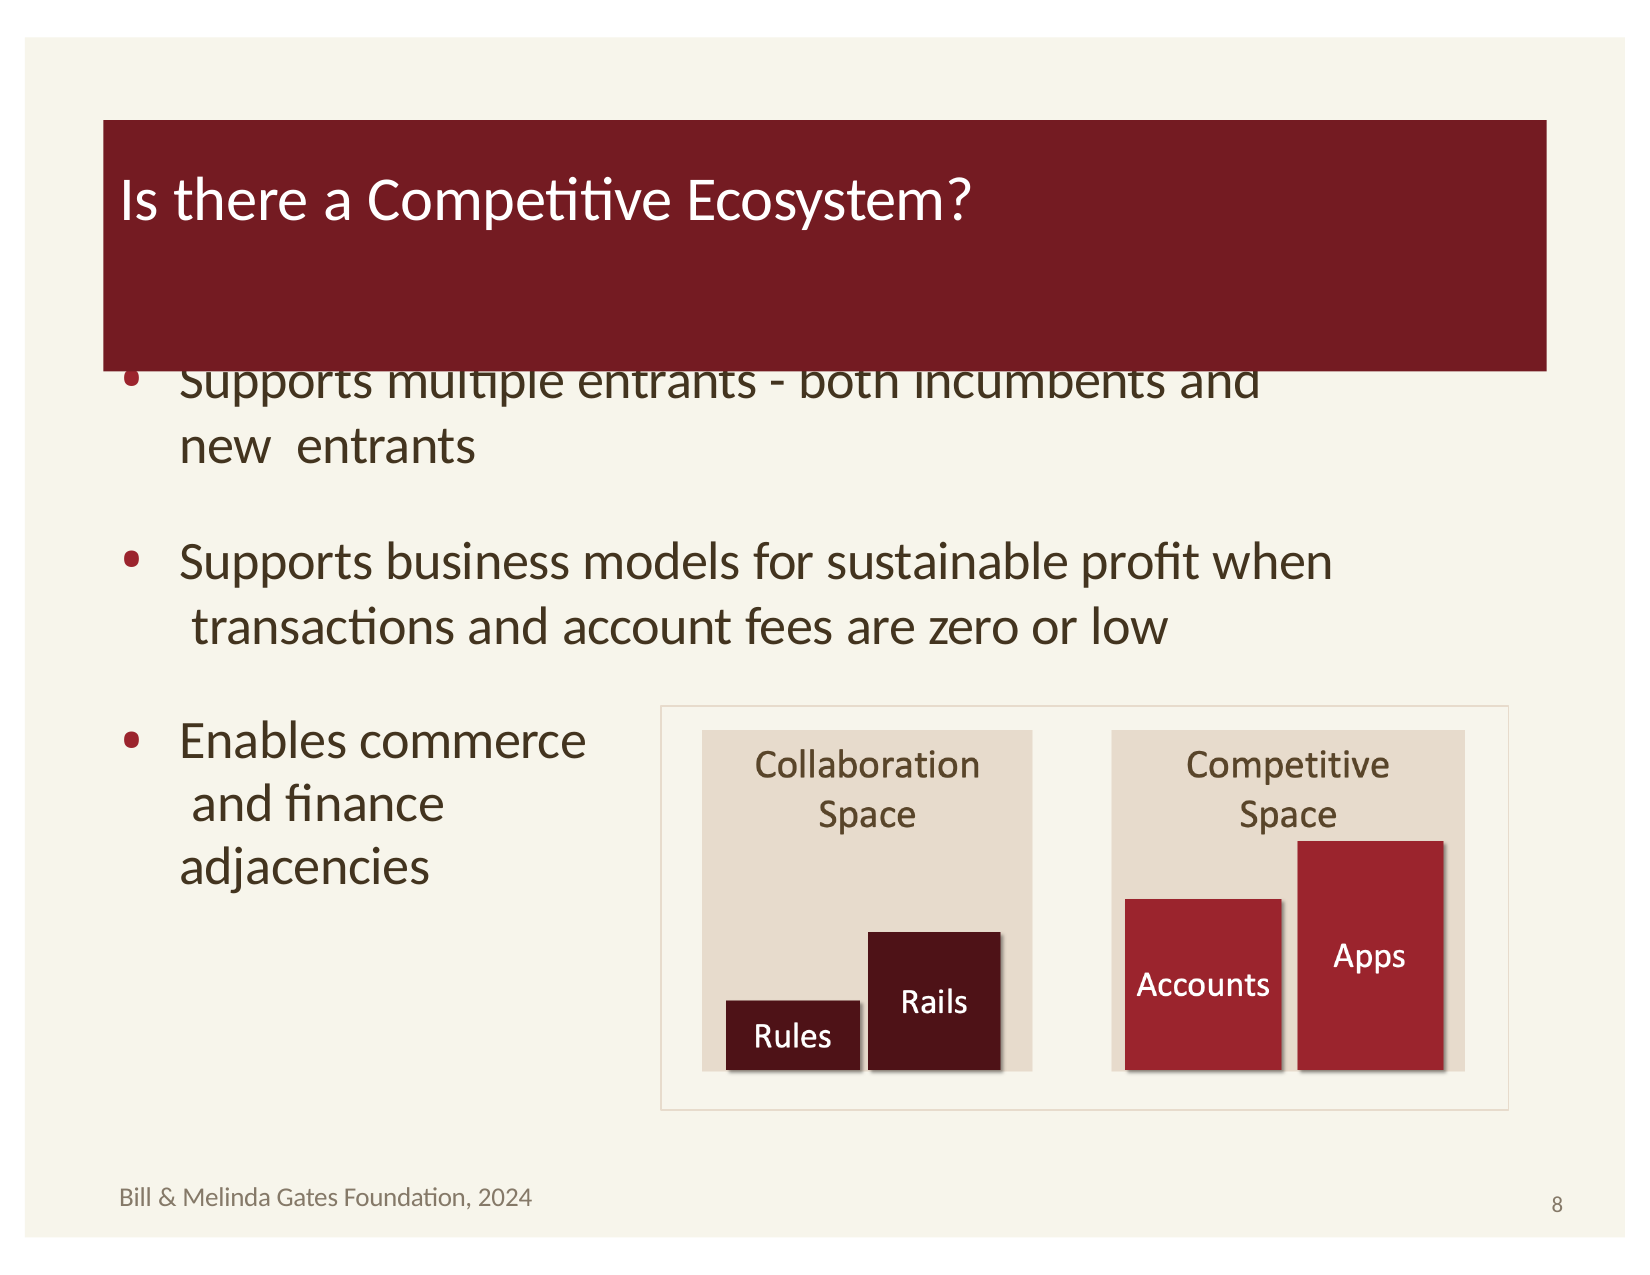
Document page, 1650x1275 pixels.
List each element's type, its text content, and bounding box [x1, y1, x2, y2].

text_box Supports multiple entrants - both incumbents and new entrants Supports business models for sustainable profit when transactions and account fees are zero or low Enables commerce and finance adjacencies [117, 372, 1368, 898]
text_box Bill & Melinda Gates Foundation, 2024 [117, 1177, 538, 1212]
text_box 8 [1549, 1187, 1566, 1218]
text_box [659, 705, 1510, 1112]
title Is there a Competitive Ecosystem? [103, 120, 1547, 372]
